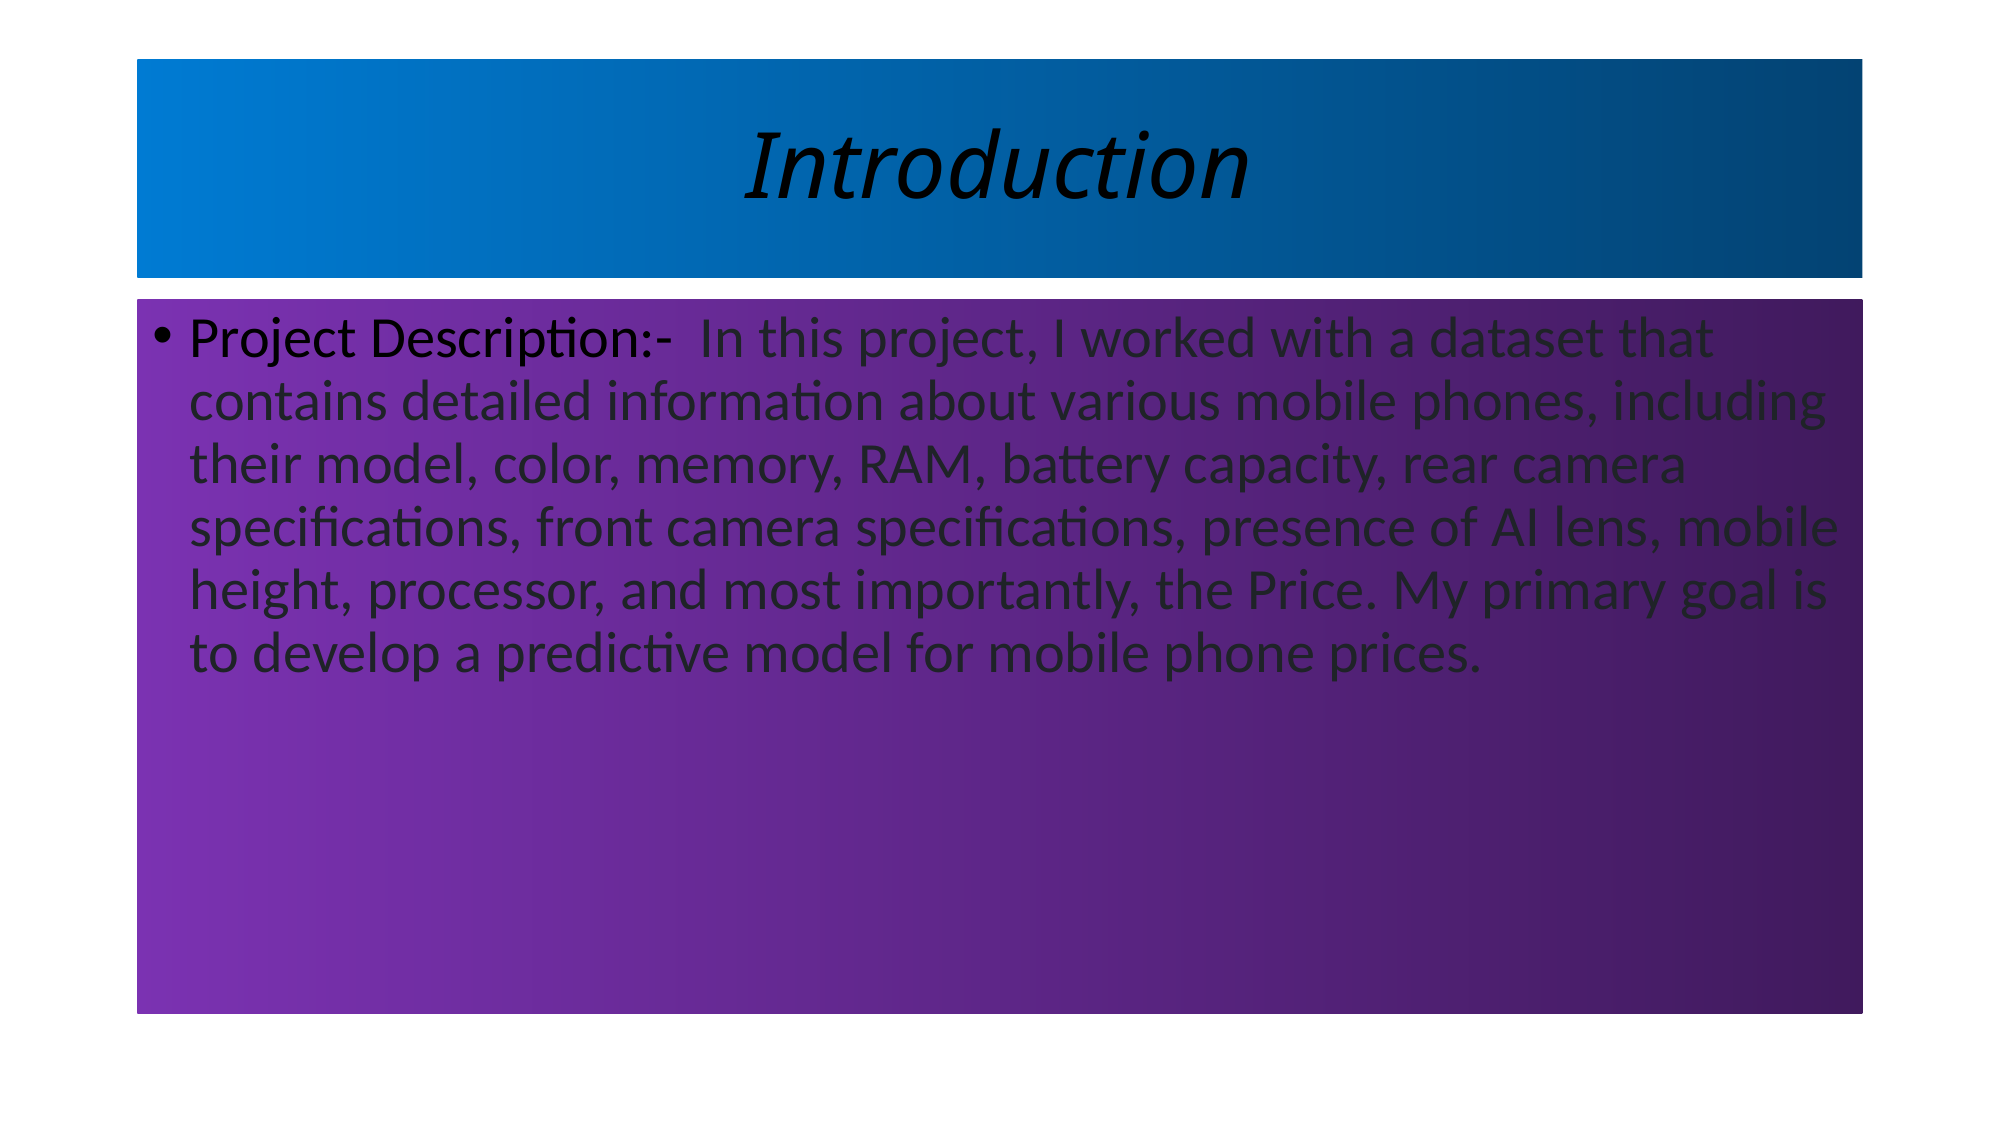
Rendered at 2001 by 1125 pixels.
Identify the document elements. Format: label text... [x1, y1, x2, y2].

title Introduction [137, 59, 1863, 278]
list Project Description:- In this project, I worked with a dataset that contains detailed information about various mobile phones, including their model, color, memory, RAM, battery capacity, rear camera specifications, front camera specifications, presence of AI lens, mobile height, processor, and most importantly, the Price. My primary goal is to develop a predictive model for mobile phone prices. [137, 299, 1863, 1014]
